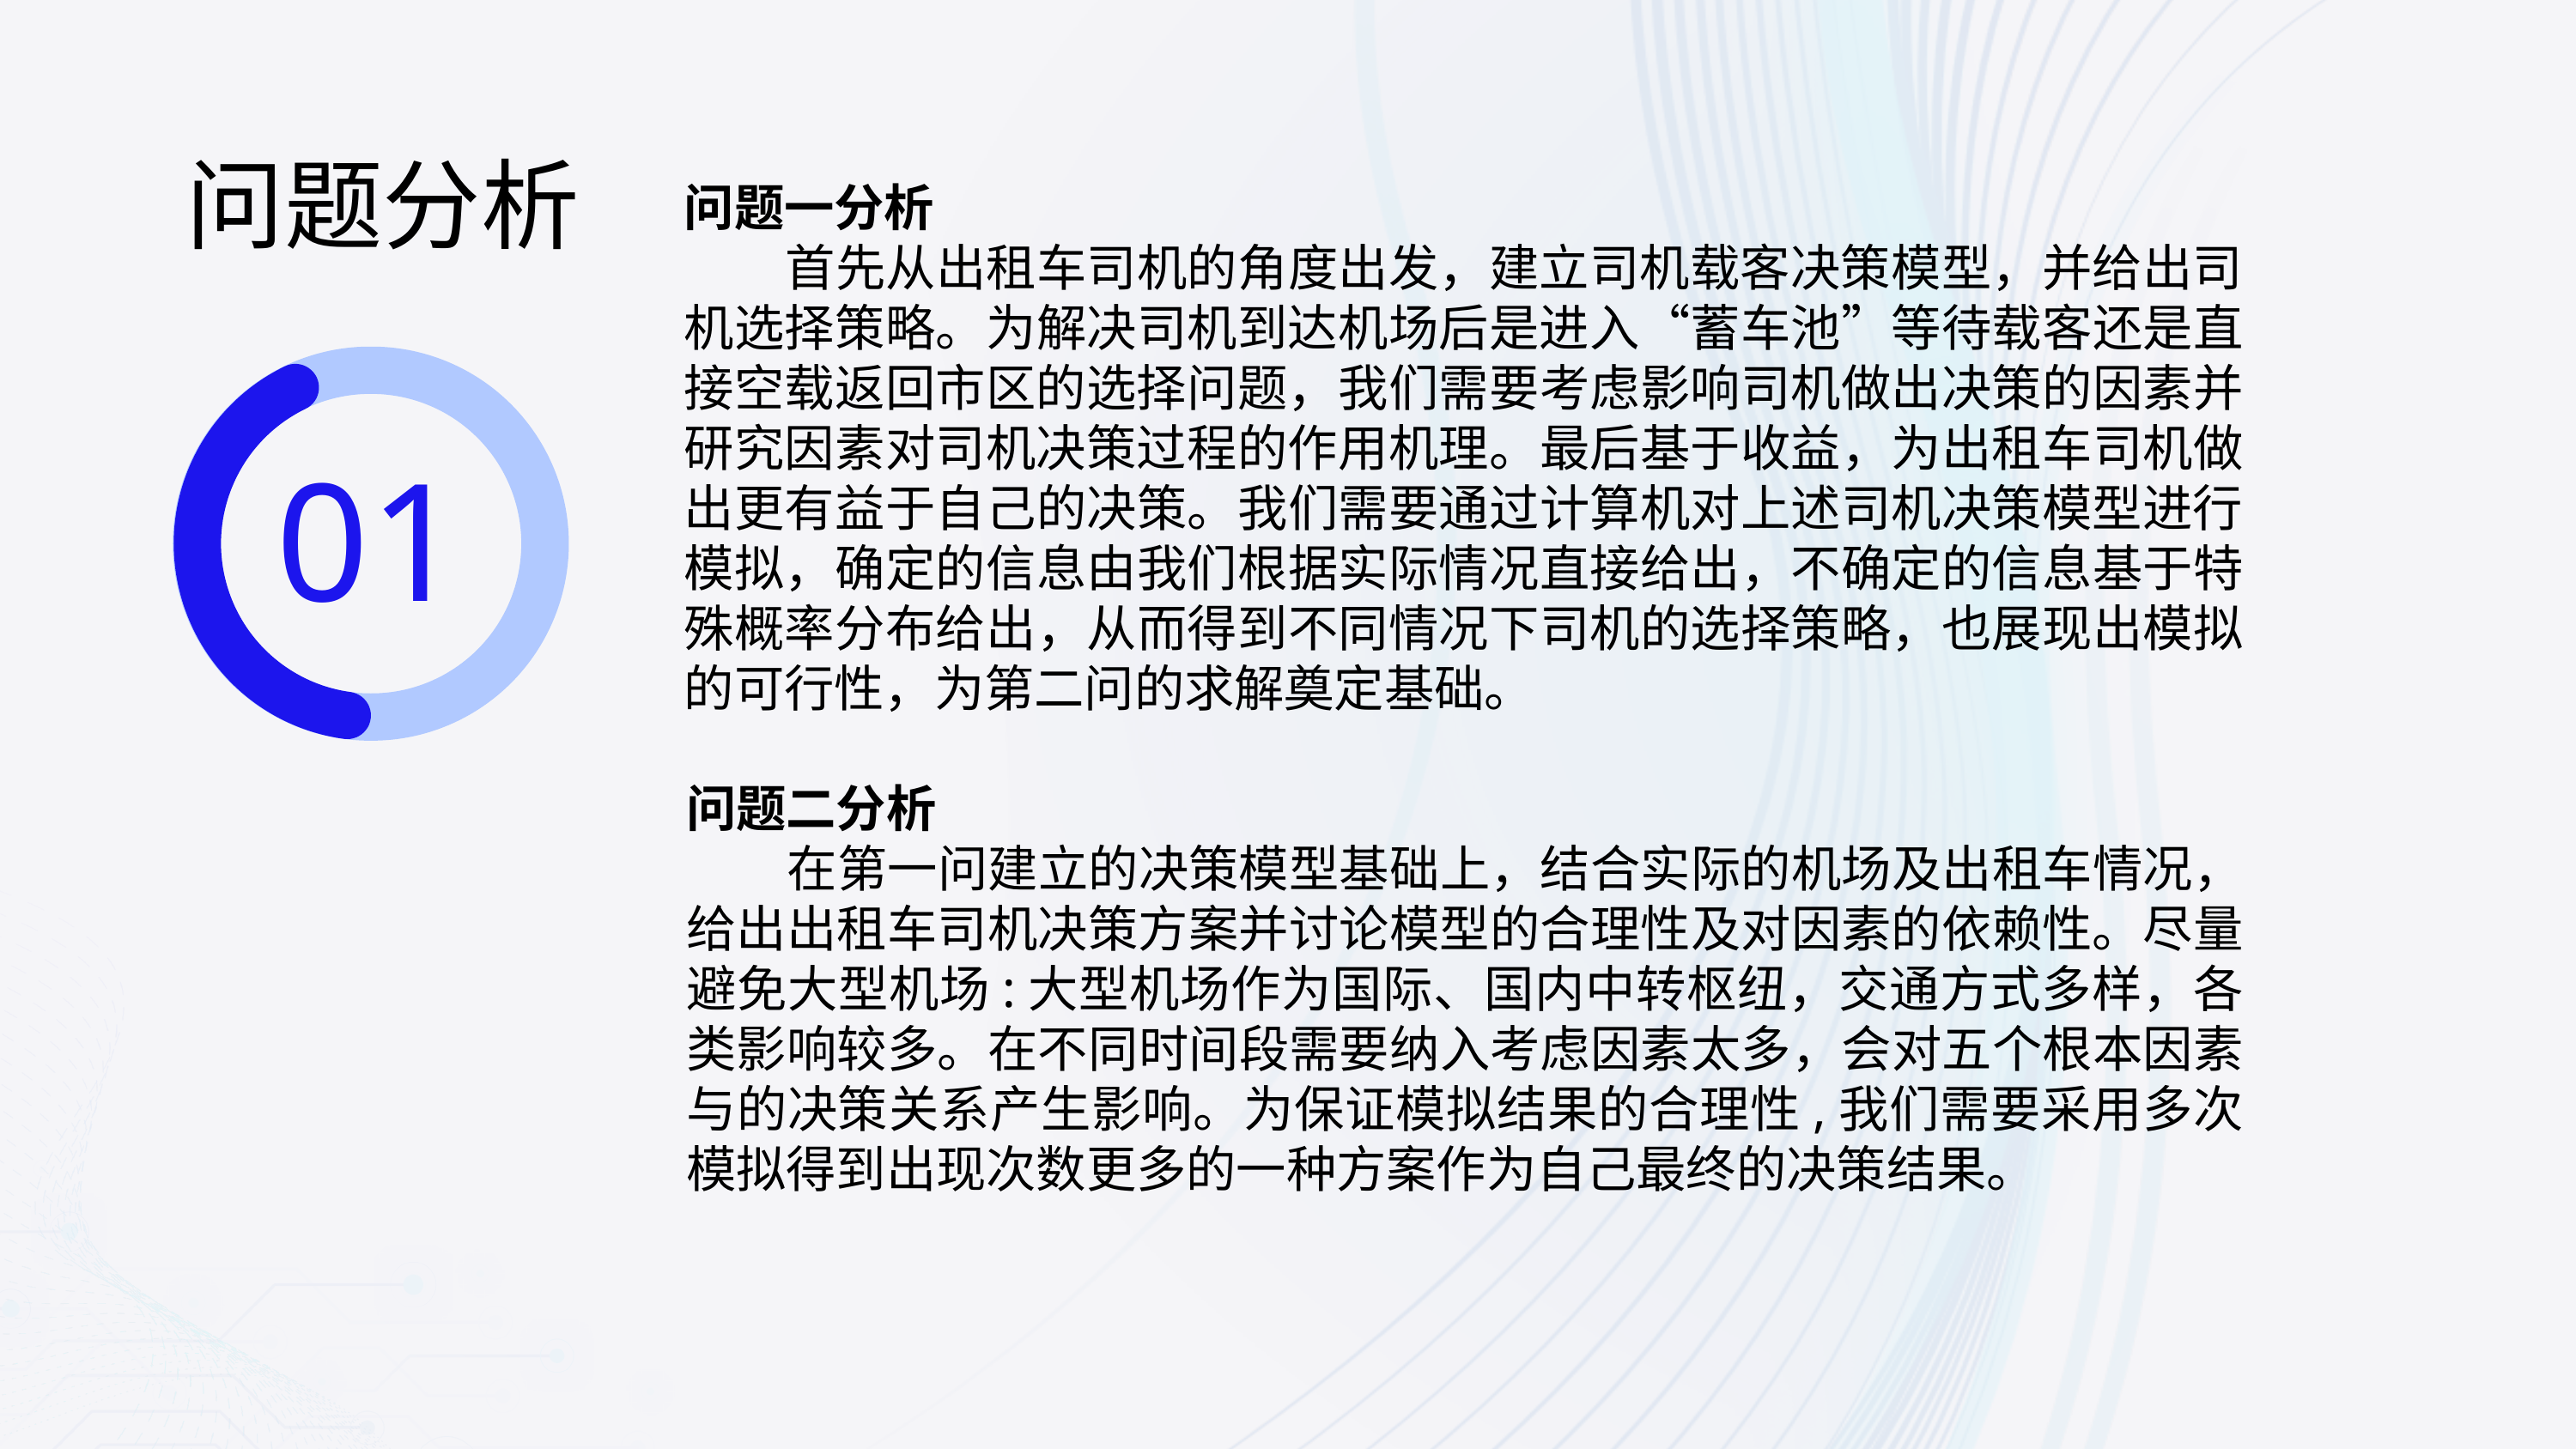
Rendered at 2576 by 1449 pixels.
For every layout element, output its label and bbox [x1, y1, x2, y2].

text_box [0, 0, 2576, 1449]
text_box [162, 346, 578, 742]
